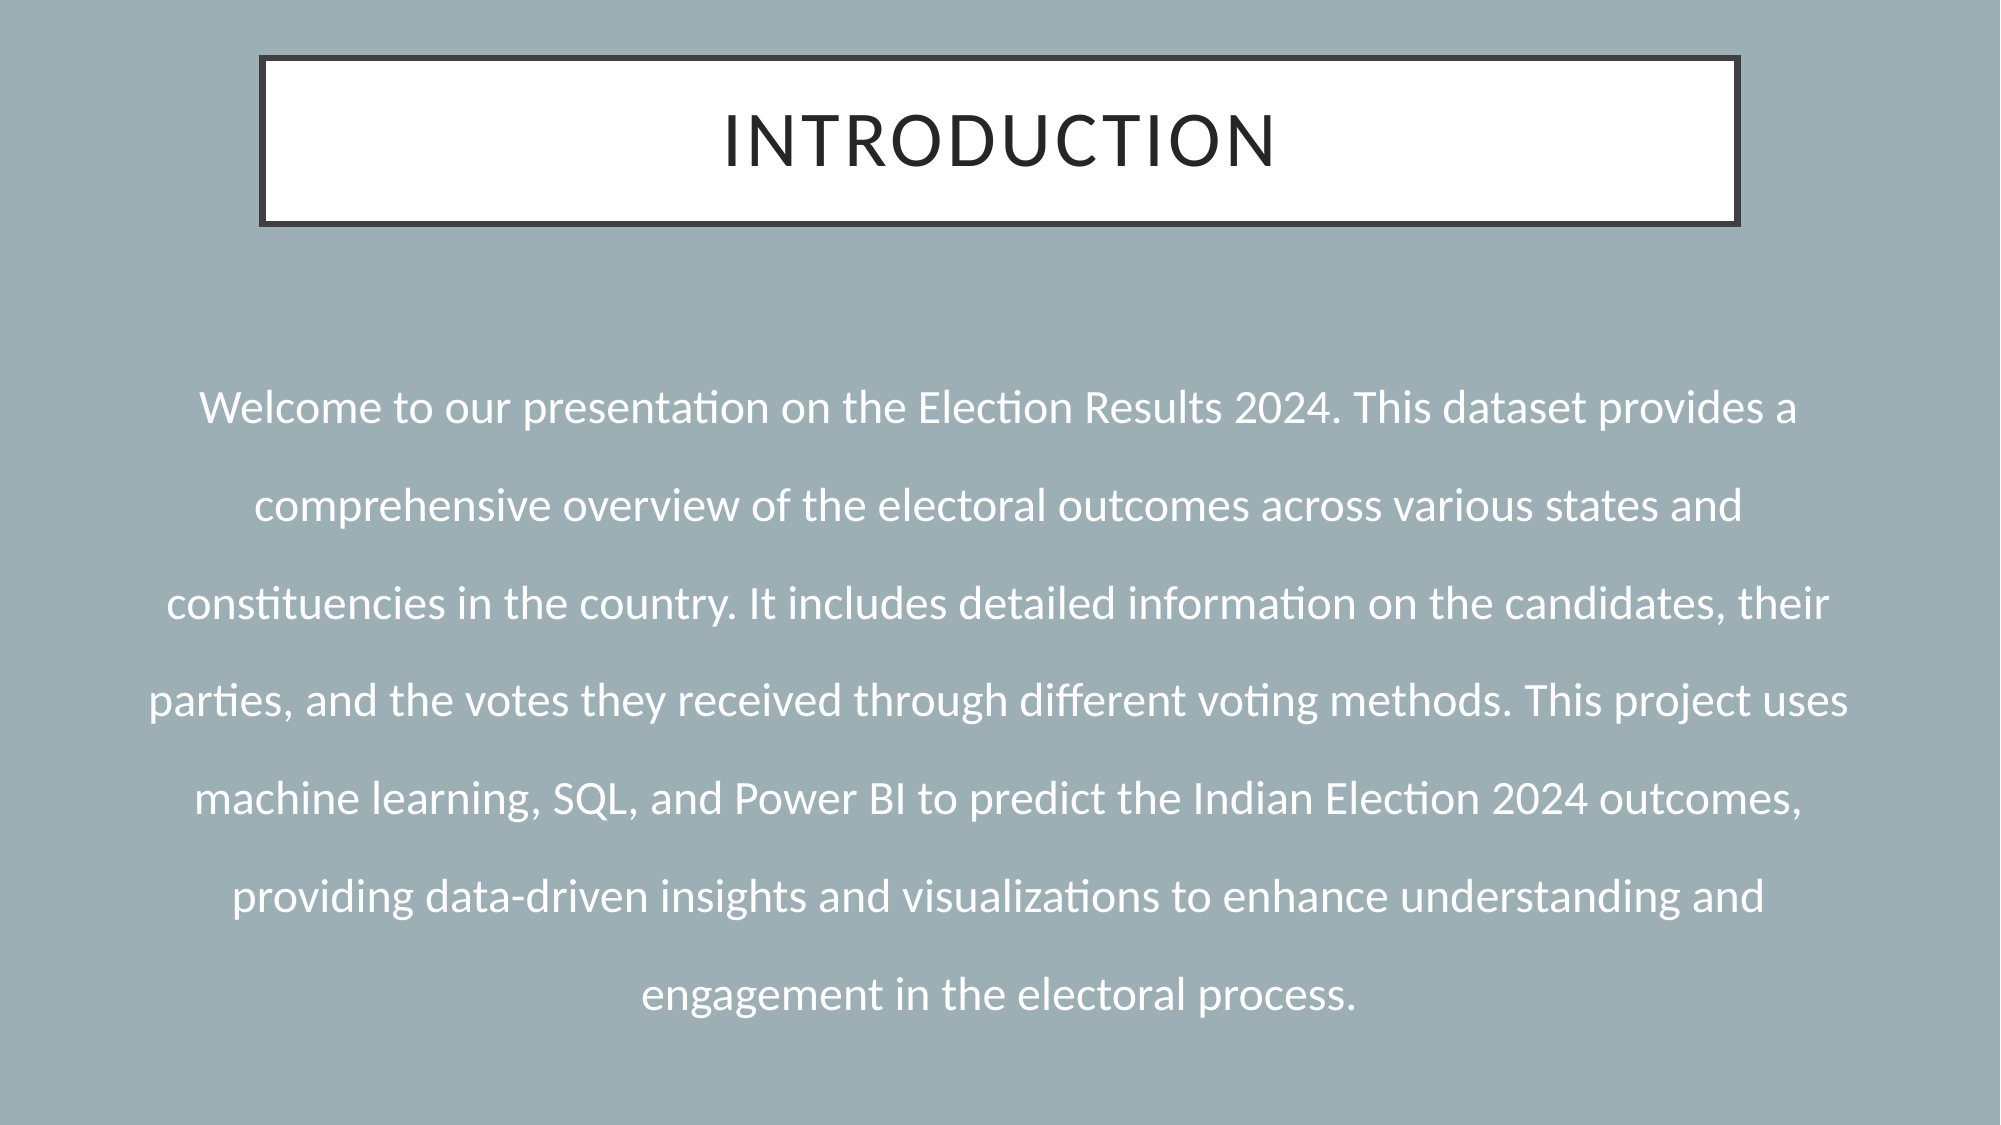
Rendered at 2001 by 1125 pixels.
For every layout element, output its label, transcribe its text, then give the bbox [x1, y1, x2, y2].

title INTRODUCTION [259, 55, 1741, 227]
subtitle Welcome to our presentation on the Election Results 2024. This dataset provides a comprehensive overview of the electoral outcomes across various states and constituencies in the country. It includes detailed information on the candidates, their parties, and the votes they received through different voting methods. This project uses machine learning, SQL, and Power BI to predict the Indian Election 2024 outcomes, providing data-driven insights and visualizations to enhance understanding and engagement in the electoral process. [116, 328, 1883, 1068]
